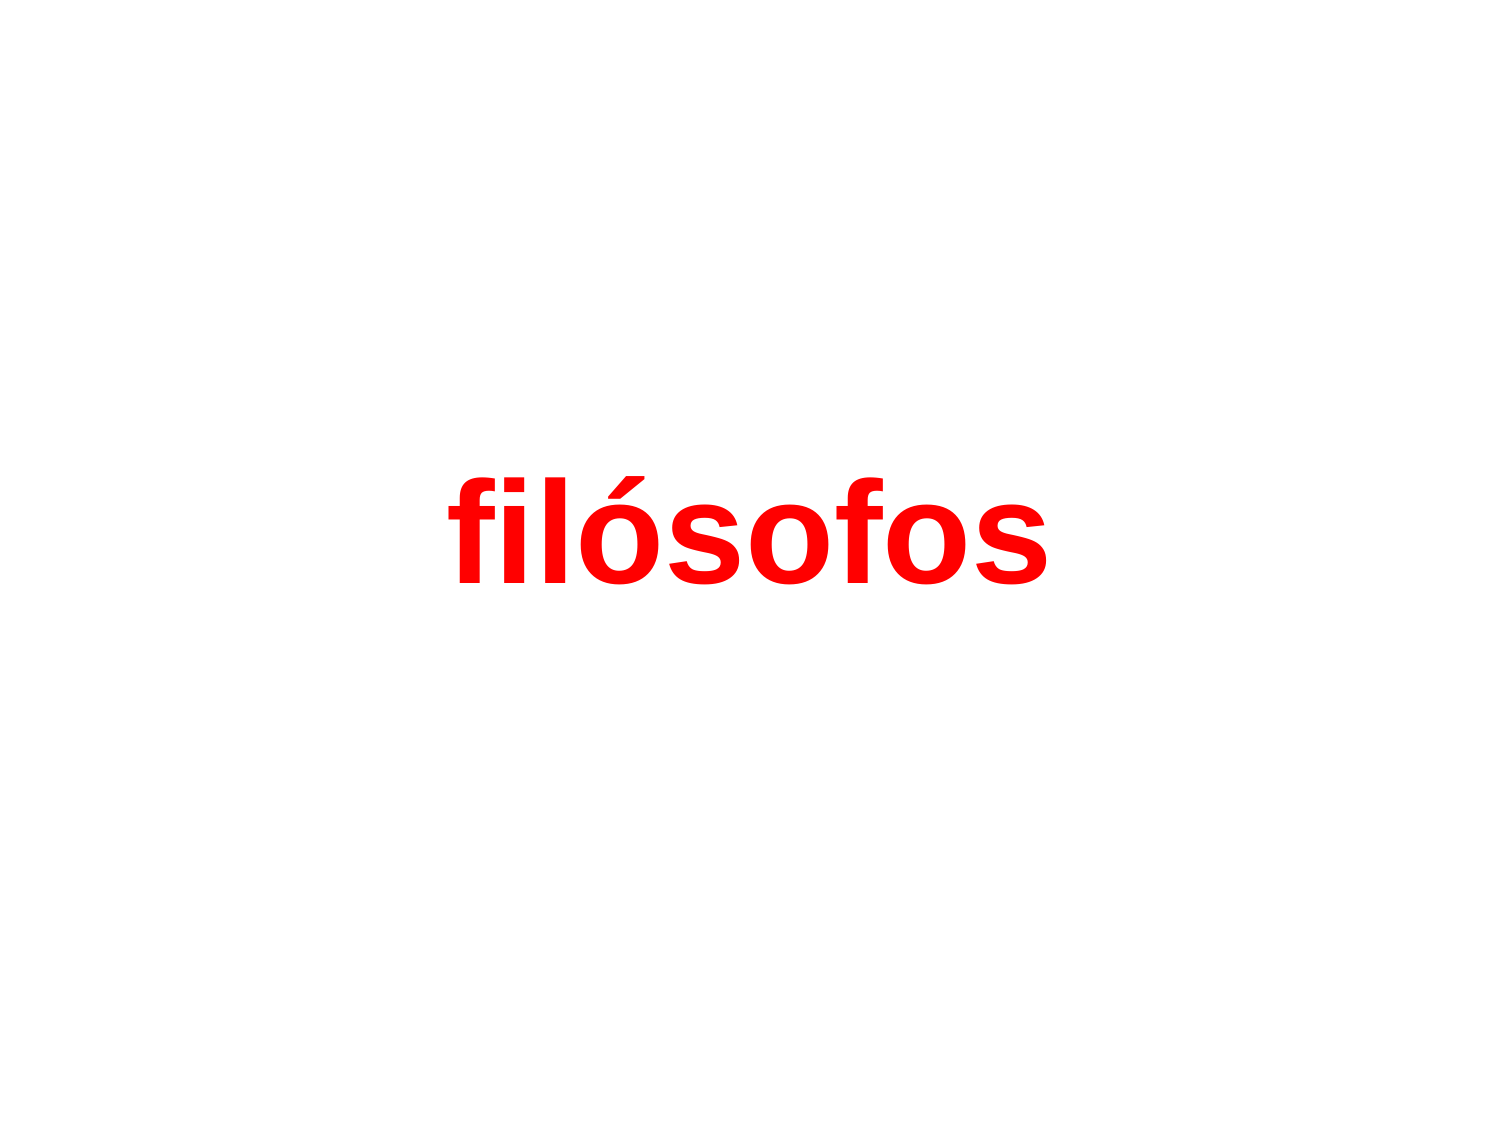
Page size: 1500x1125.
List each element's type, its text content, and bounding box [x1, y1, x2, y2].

title filósofos [112, 349, 1388, 591]
